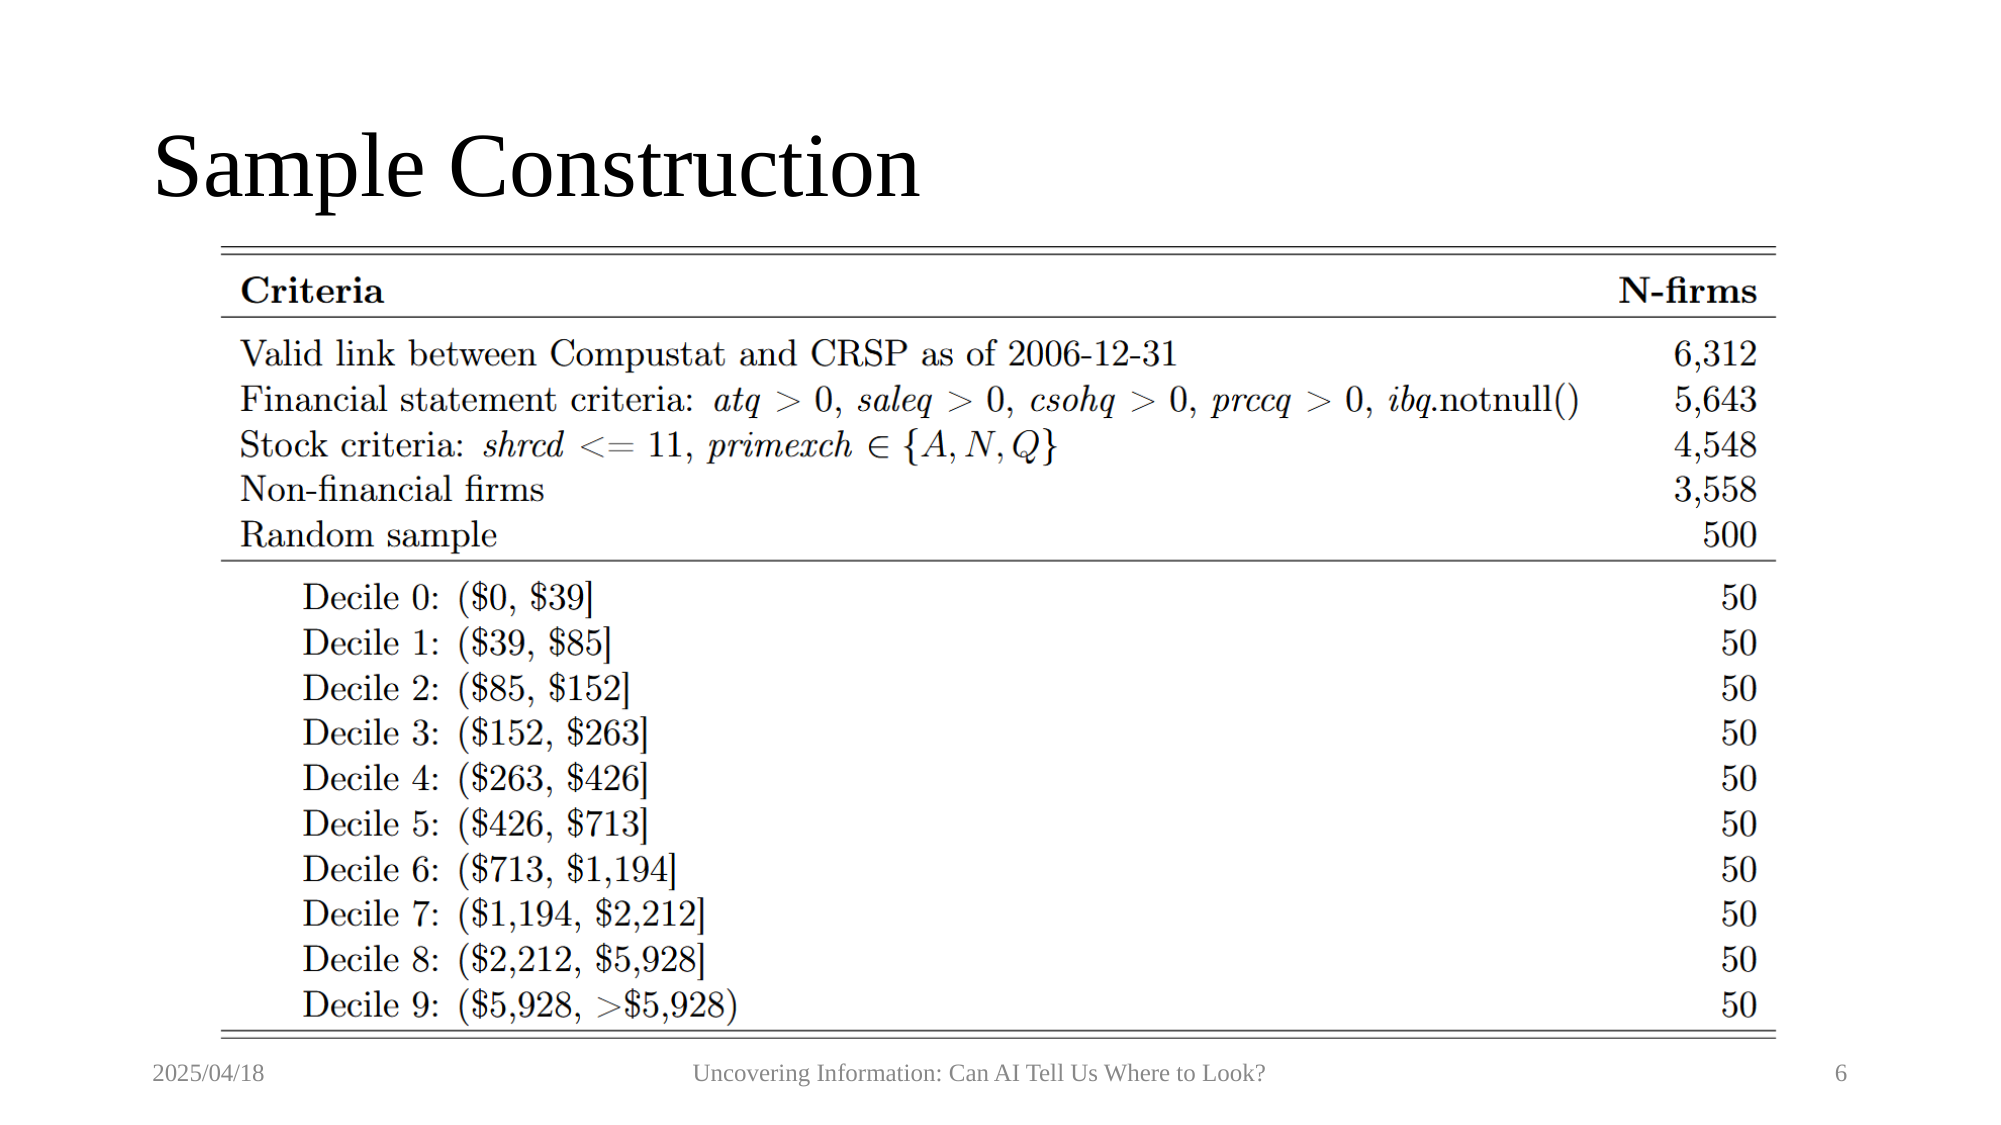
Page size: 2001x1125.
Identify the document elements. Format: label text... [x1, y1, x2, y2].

footer 2025/04/18 [150, 1057, 275, 1125]
title Sample Construction [150, 102, 1338, 293]
slide_number 6 [1816, 1057, 1856, 1125]
picture [208, 234, 1792, 1055]
slide_number Uncovering Information: Can AI Tell Us Where to Look? [690, 1063, 1310, 1125]
